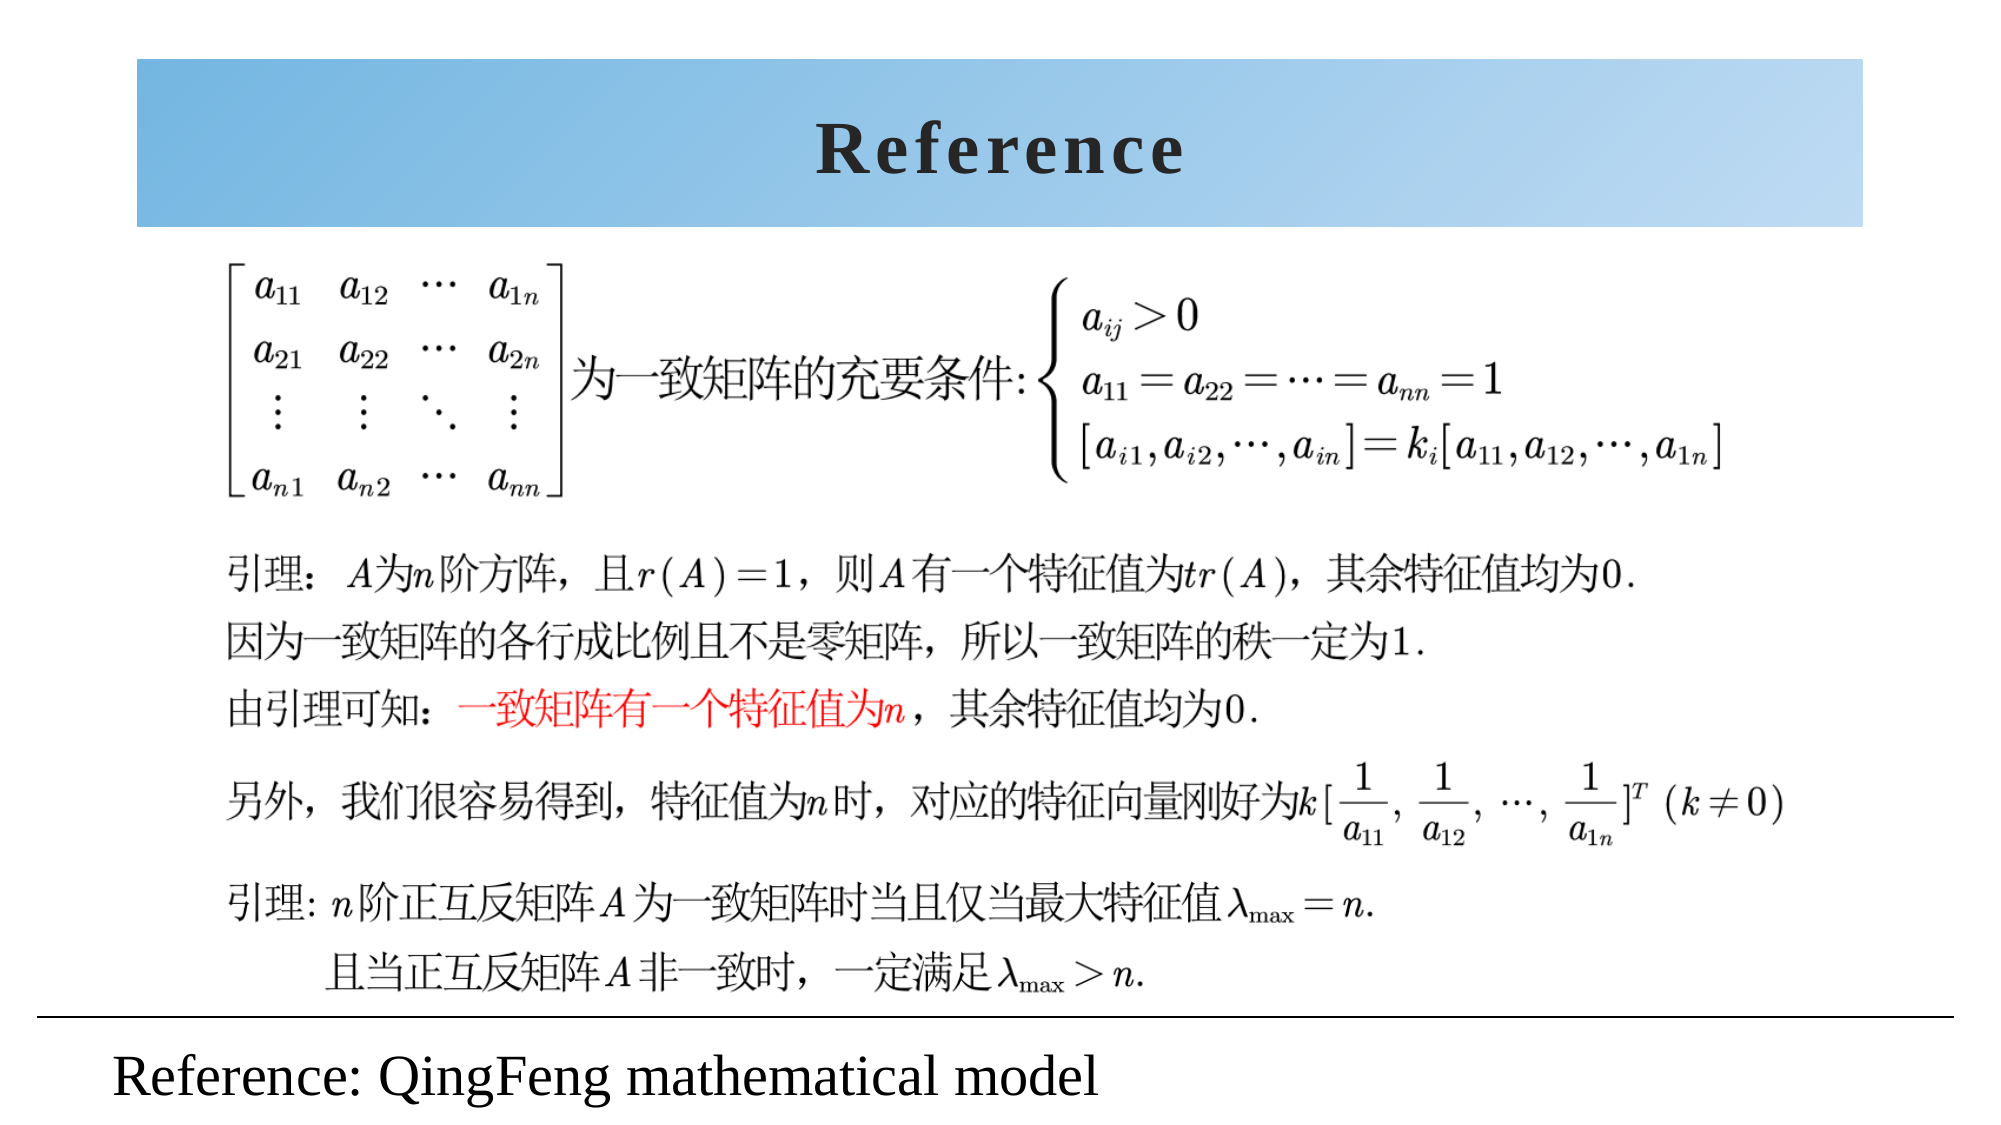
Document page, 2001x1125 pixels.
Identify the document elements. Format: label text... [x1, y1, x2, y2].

picture [182, 247, 1794, 1006]
title Reference [137, 59, 1863, 227]
text_box Reference: QingFeng mathematical model [22, 1029, 1829, 1114]
